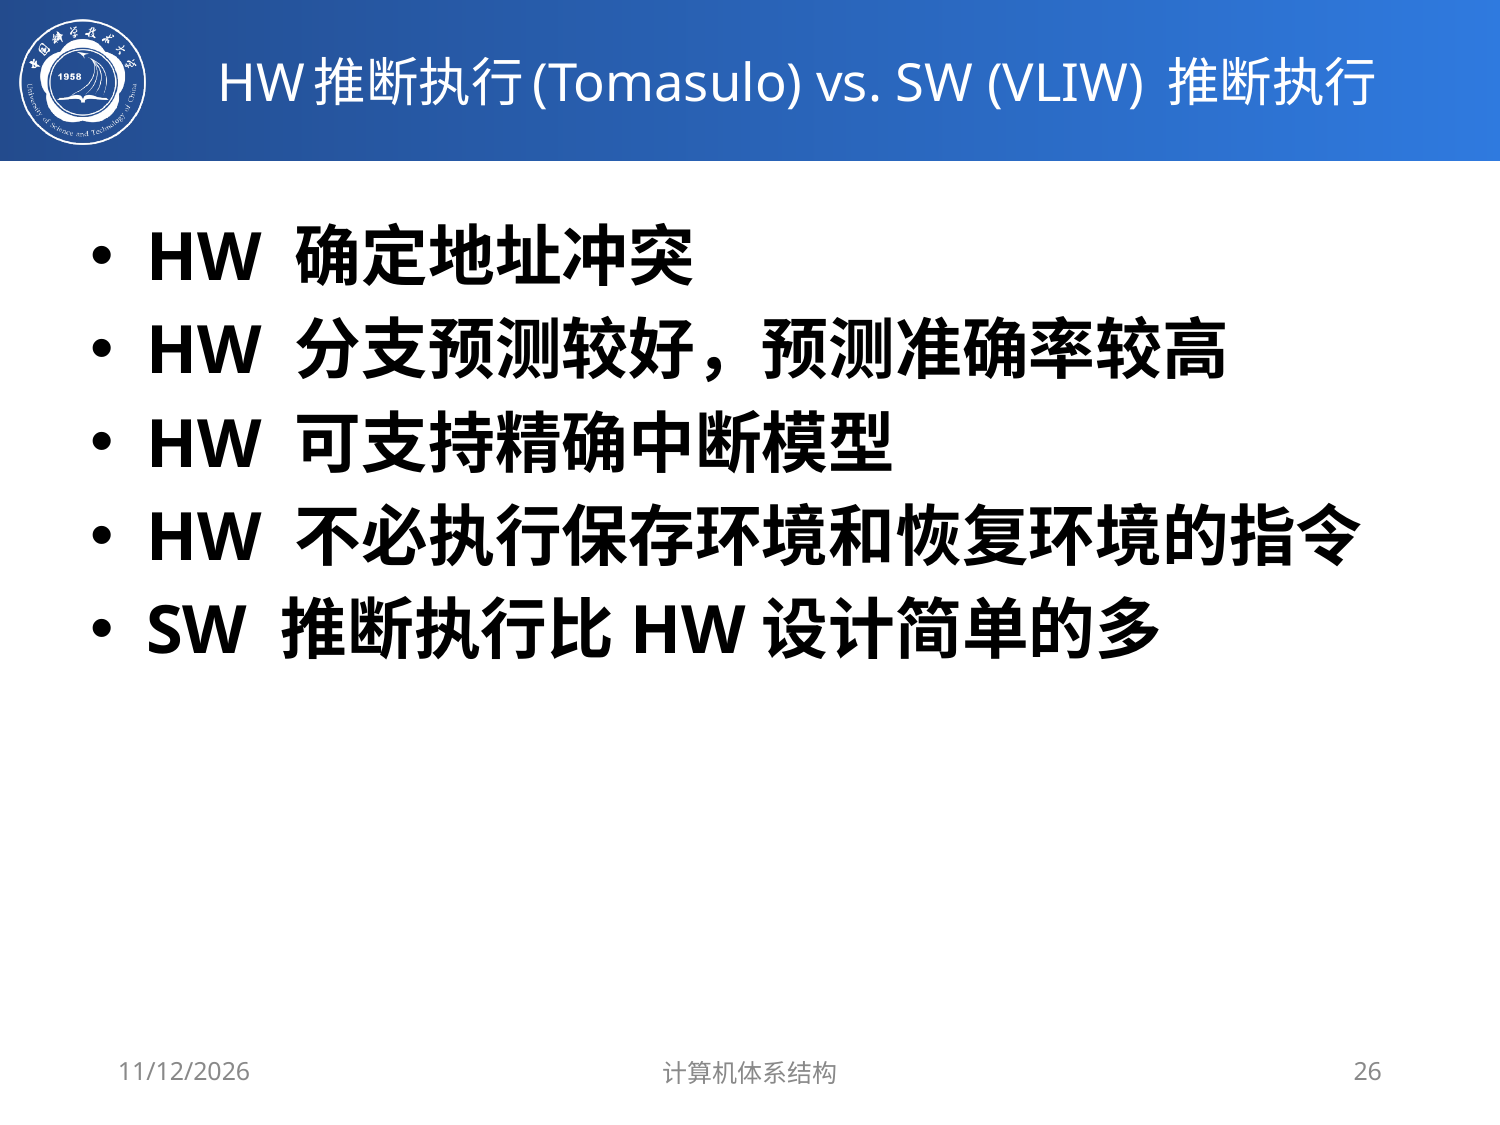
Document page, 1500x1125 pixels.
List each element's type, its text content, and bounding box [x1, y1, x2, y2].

text_box 2020/4/13 [103, 1042, 441, 1103]
text_box 计算机体系结构 [496, 1042, 1004, 1103]
picture [19, 19, 146, 145]
text_box 26 [1059, 1042, 1397, 1103]
list HW 确定地址冲突 HW 分支预测较好，预测准确率较高 HW 可支持精确中断模型 HW 不必执行保存环境和恢复环境的指令 SW 推断执行比HW设计简单的多 [75, 206, 1425, 1036]
title HW推断执行(Tomasulo) vs. SW (VLIW) 推断执行 [169, 15, 1425, 145]
